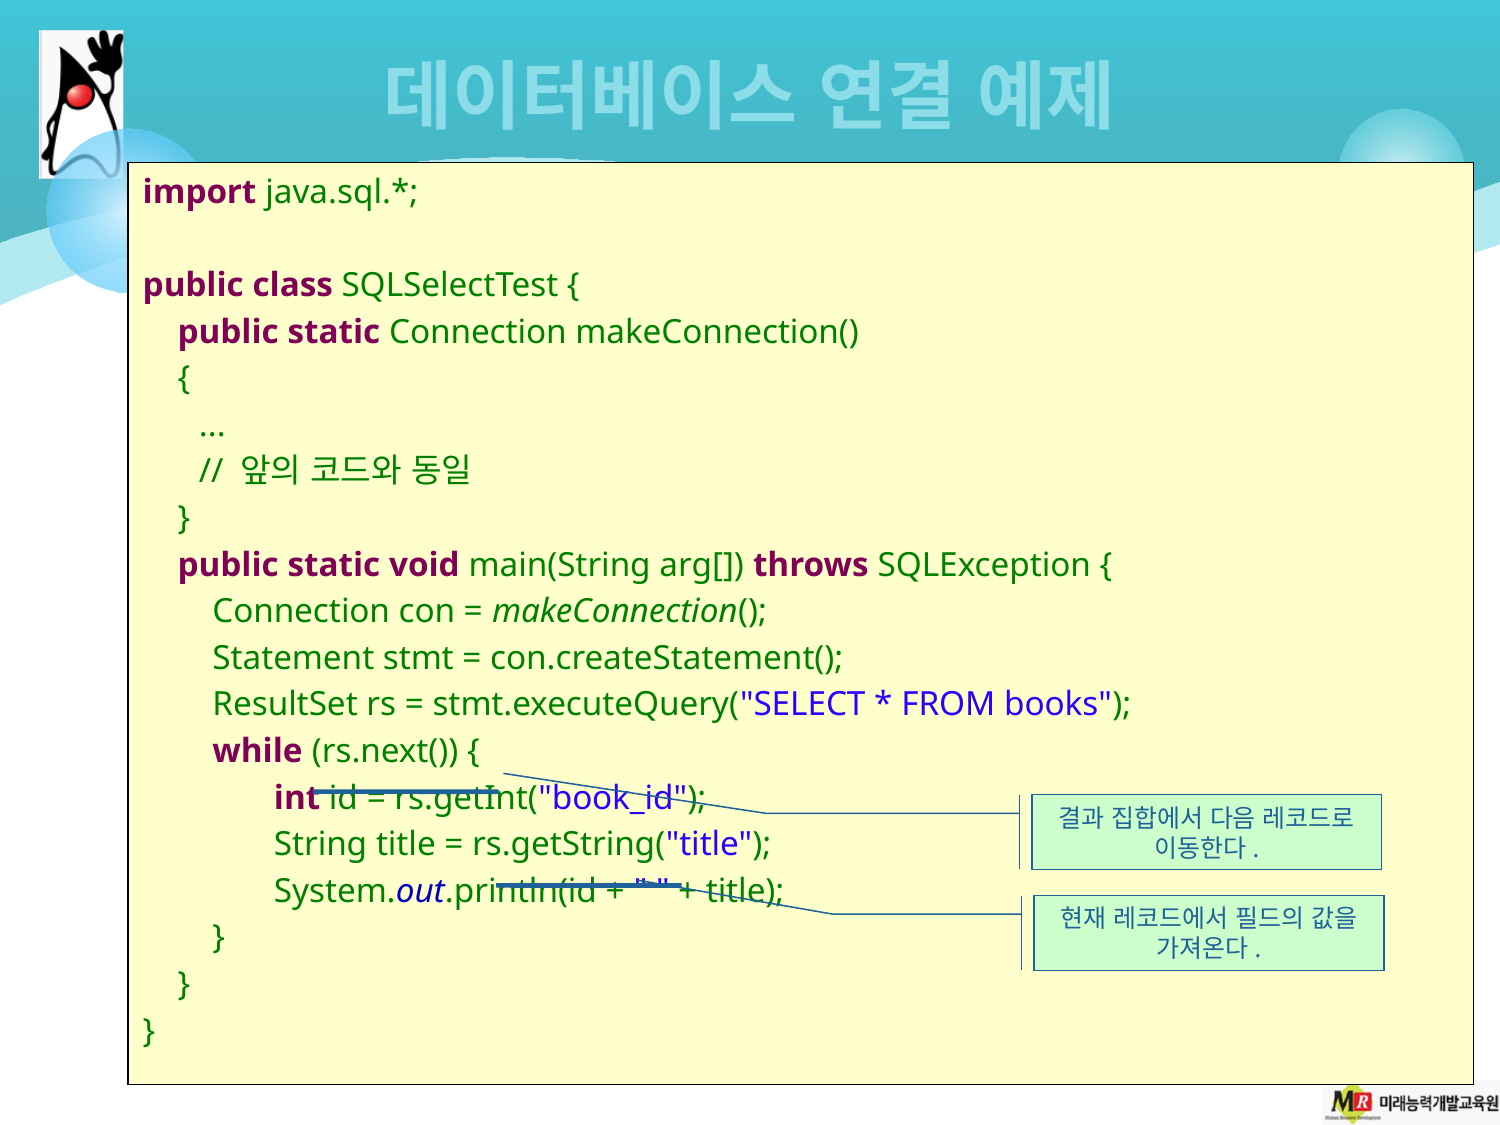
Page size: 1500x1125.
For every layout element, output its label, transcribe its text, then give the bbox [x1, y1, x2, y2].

text_box 결과 집합에서 다음 레코드로 이동한다. [1031, 794, 1382, 870]
text_box import java.sql.*; public class SQLSelectTest { public static Connection makeConnection() { ... // 앞의 코드와 동일 } public static void main(String arg[]) throws SQLException { Connection con = makeConnection(); Statement stmt = con.createStatement(); ResultSet rs = stmt.executeQuery("SELECT * FROM books"); while (rs.next()) { int id = rs.getInt("book_id"); String title = rs.getString("title"); System.out.println(id + " " + title); } } } [127, 162, 1474, 1085]
picture [39, 30, 75, 179]
text_box 현재 레코드에서 필드의 값을 가져온다. [1034, 895, 1384, 971]
title 데이터베이스 연결 예제 [75, 0, 1425, 188]
picture [1322, 1080, 1500, 1125]
